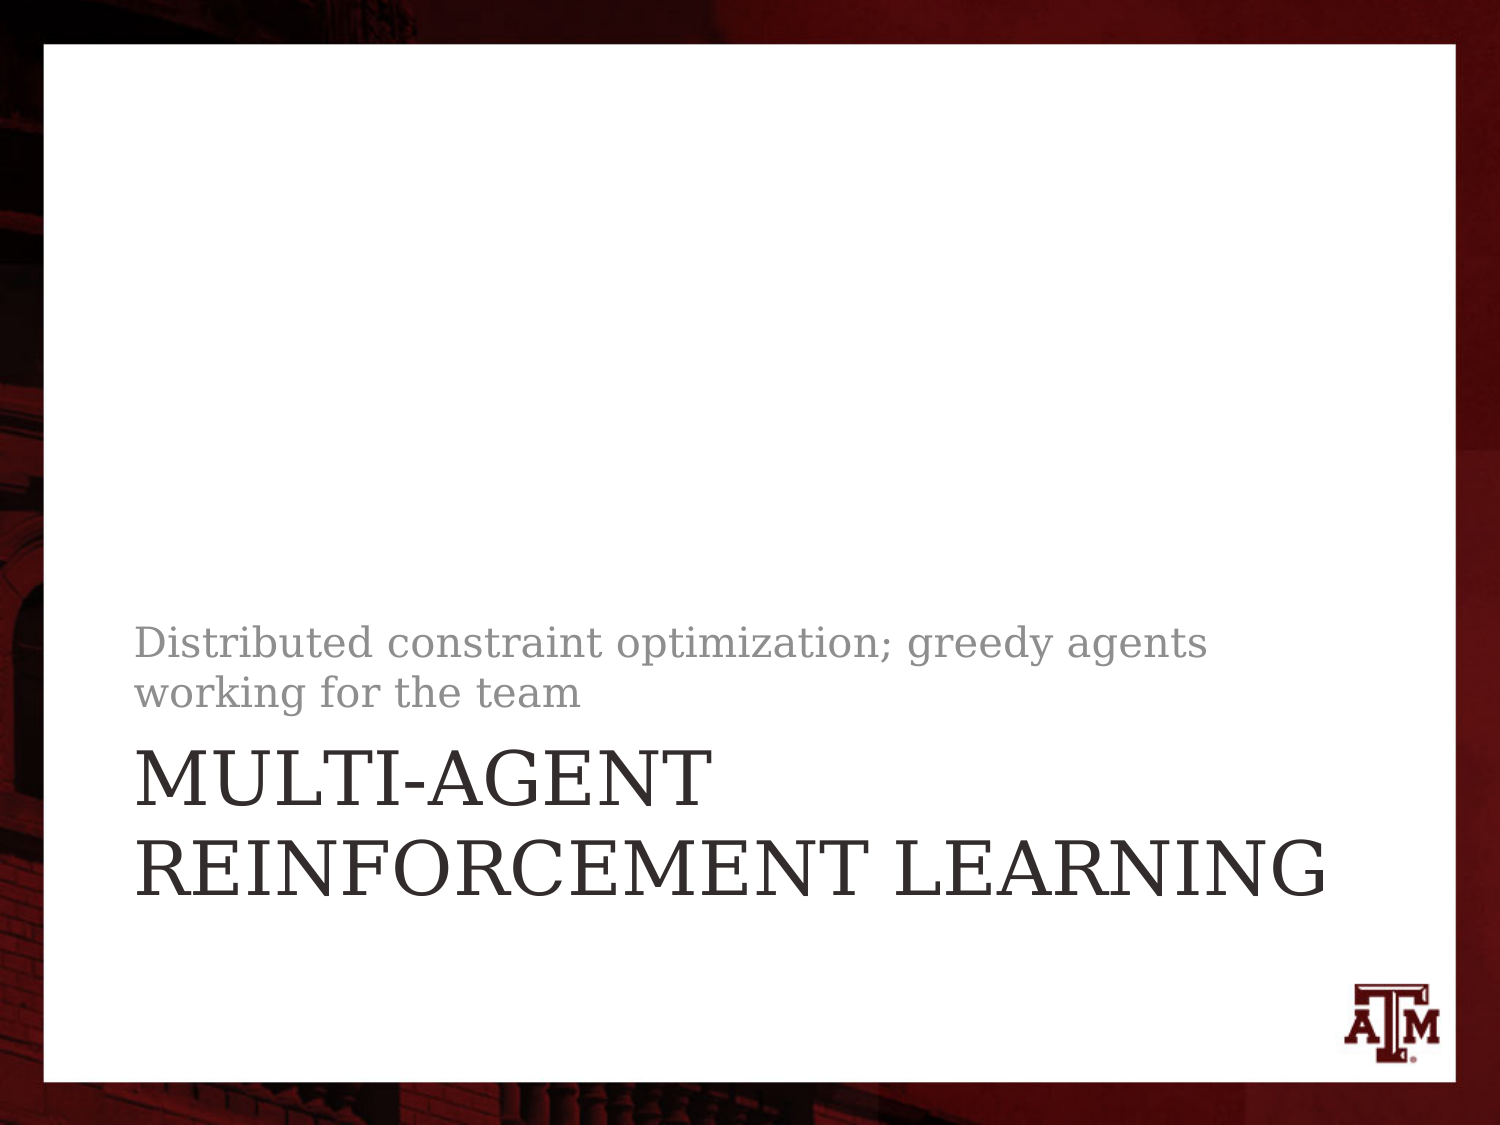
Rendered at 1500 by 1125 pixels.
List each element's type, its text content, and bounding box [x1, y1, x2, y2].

picture [0, 0, 1500, 1125]
list Distributed constraint optimization; greedy agents working for the team [118, 476, 1394, 723]
title Multi-agent reinforcement learning [118, 723, 1394, 947]
